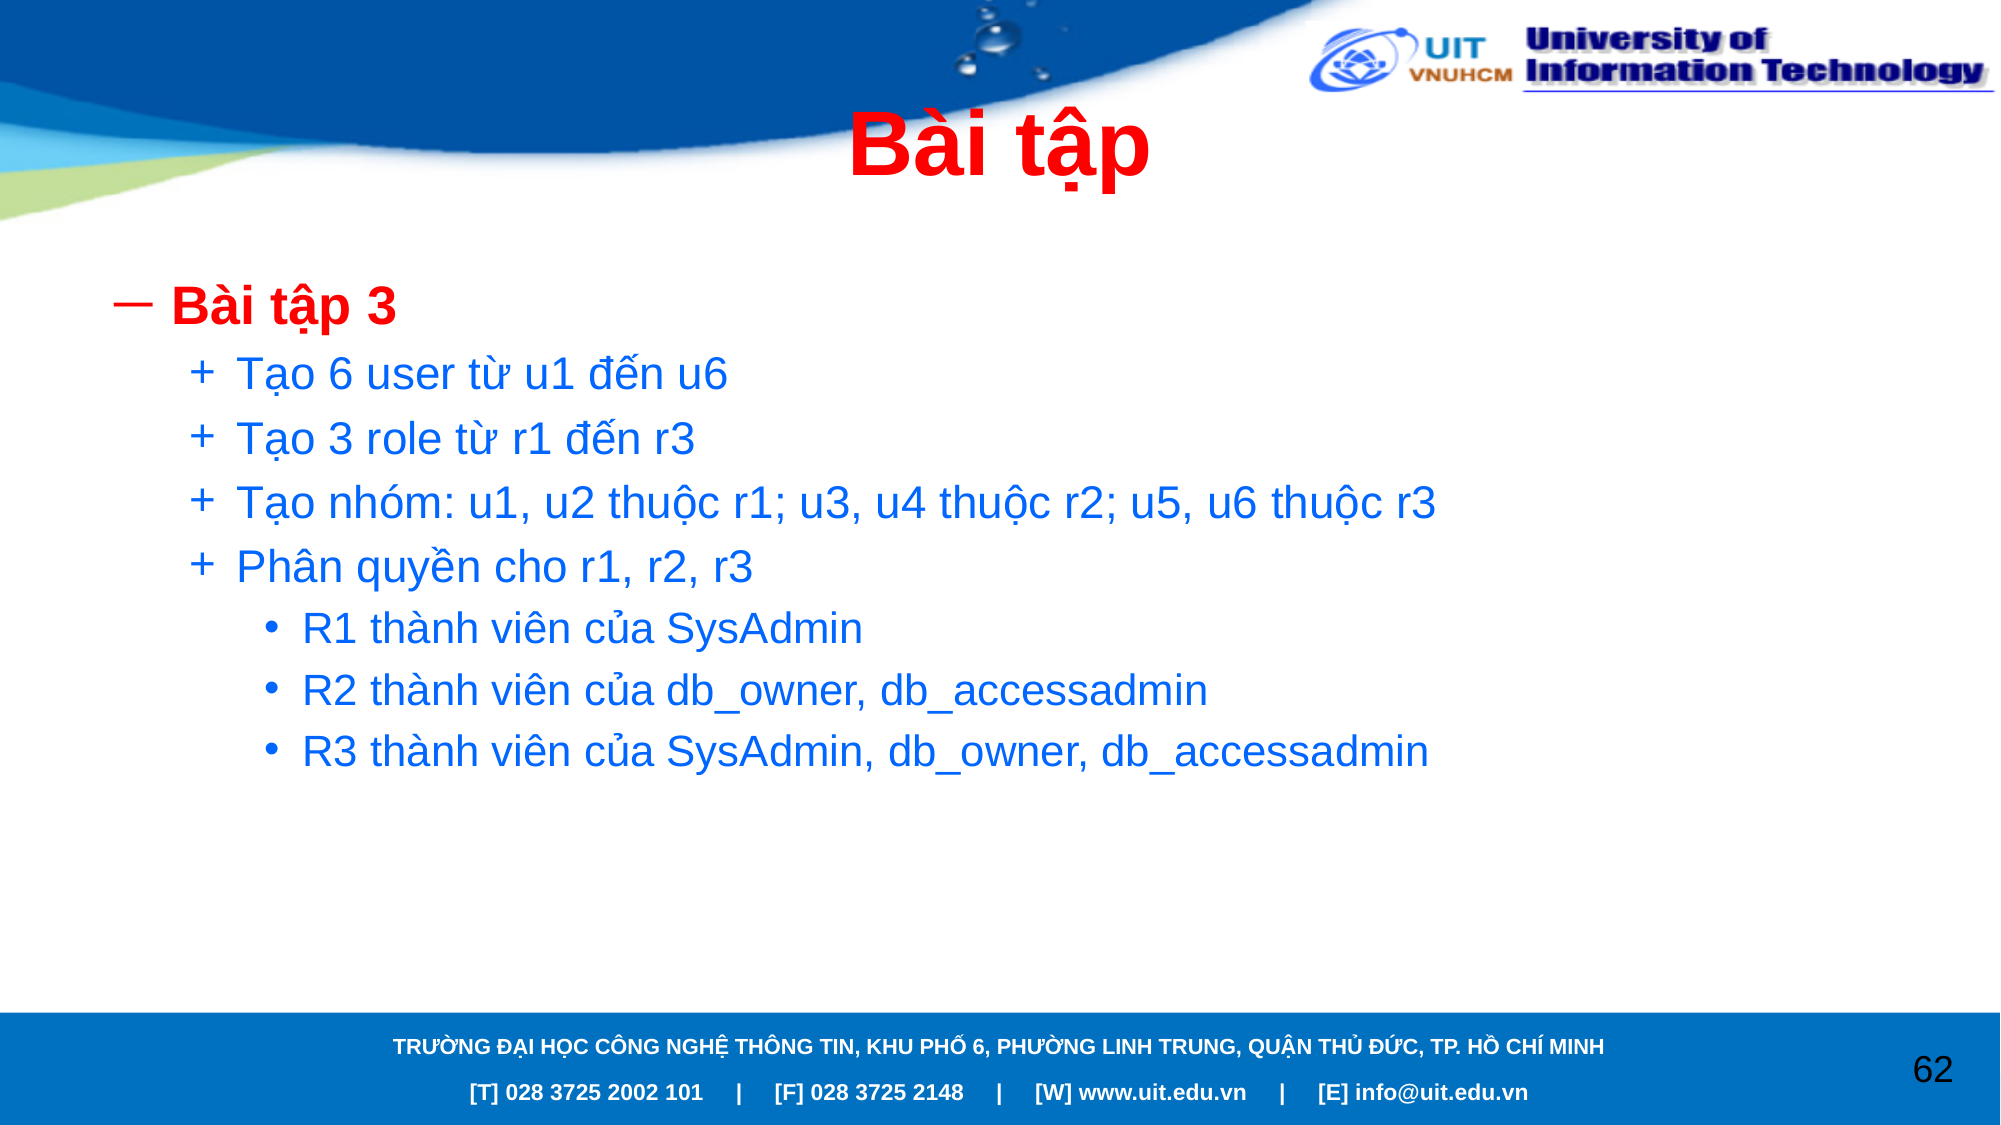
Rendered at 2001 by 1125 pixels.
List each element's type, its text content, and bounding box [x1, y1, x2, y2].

picture [0, 0, 2001, 1125]
title Bài tập [99, 45, 1900, 233]
list Bài tập 3 Tạo 6 user từ u1 đến u6 Tạo 3 role từ r1 đến r3 Tạo nhóm: u1, u2 thuộc r1; u3, u4 thuộc r2; u5, u6 thuộc r3 Phân quyền cho r1, r2, r3 R1 thành viên của SysAdmin R2 thành viên của db_owner, db_accessadmin R3 thành viên của SysAdmin, db_owner, db_accessadmin [99, 262, 1900, 1005]
